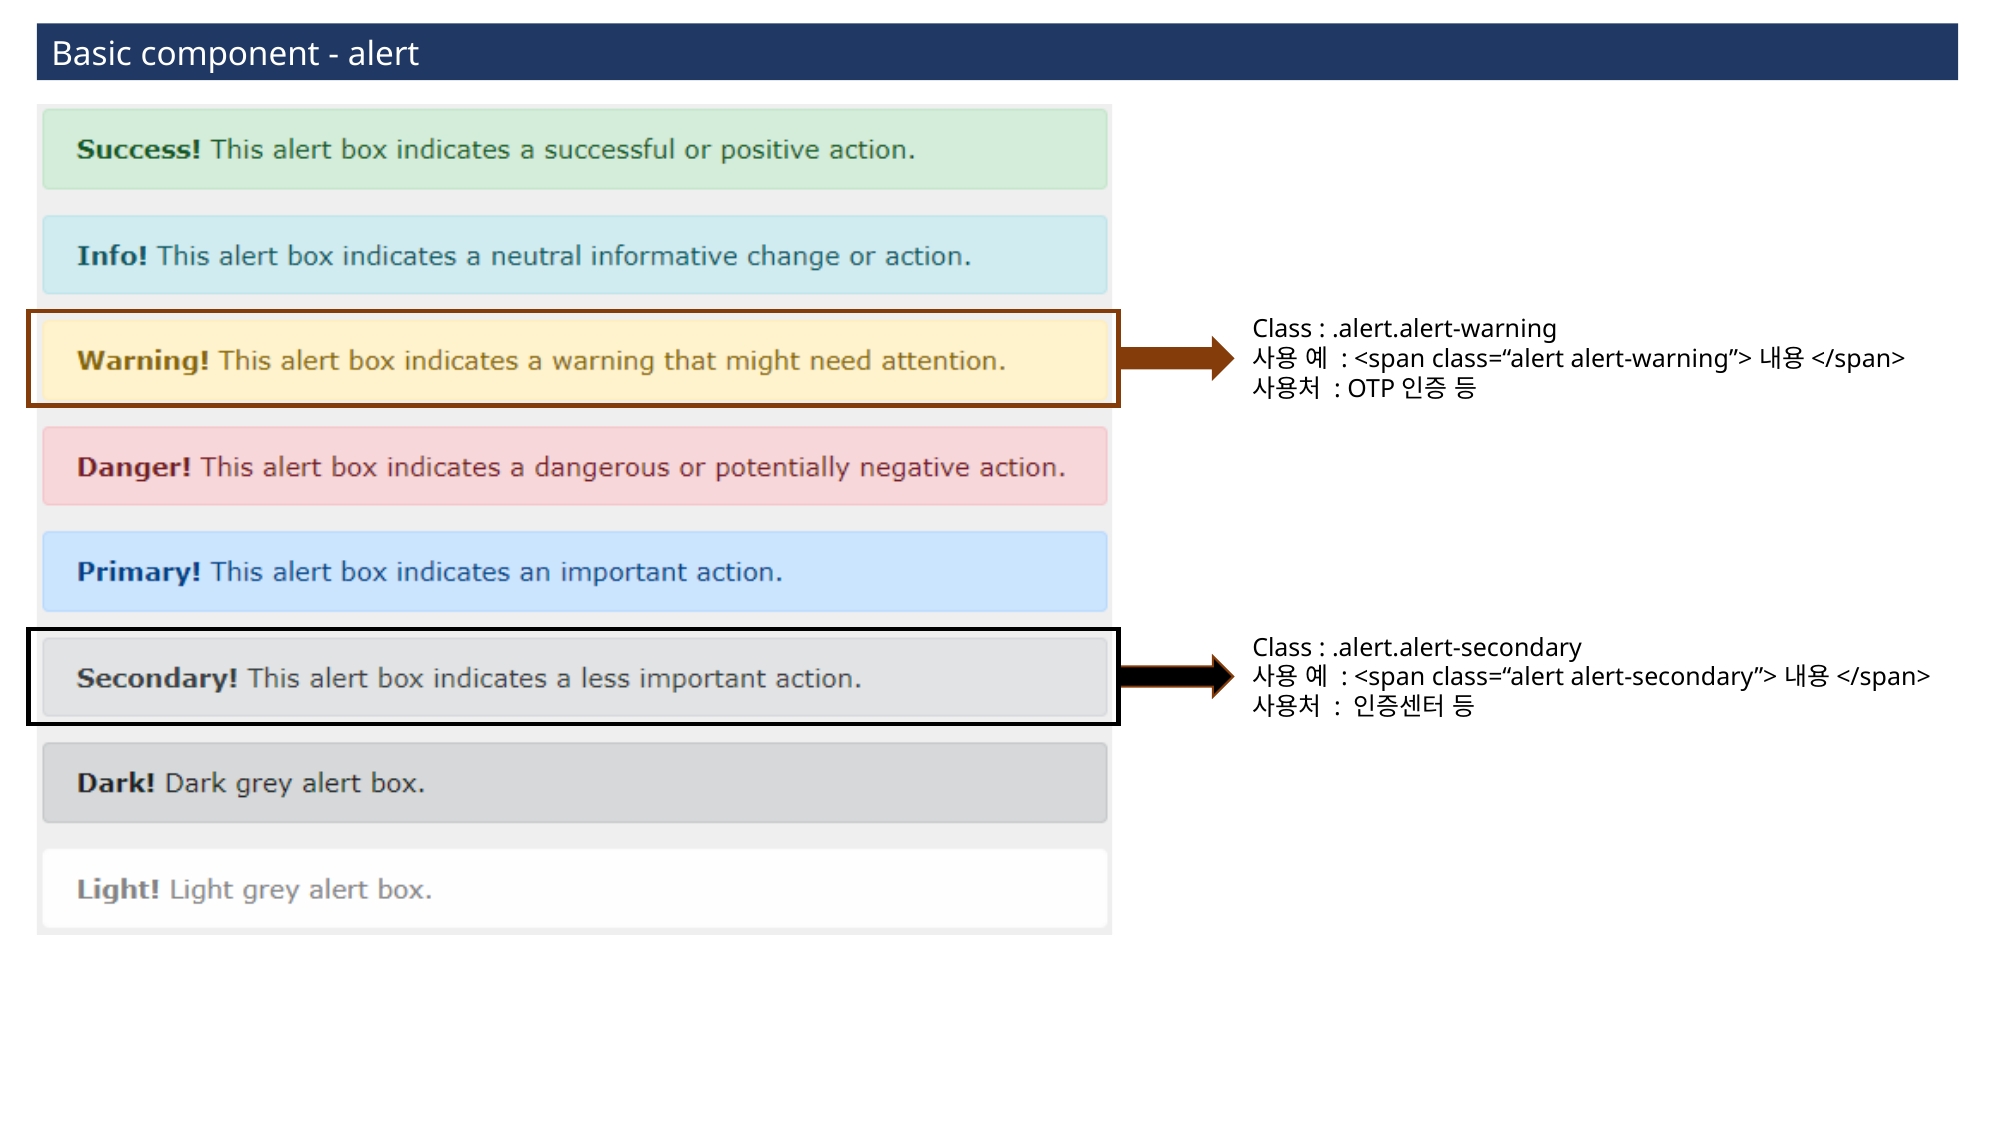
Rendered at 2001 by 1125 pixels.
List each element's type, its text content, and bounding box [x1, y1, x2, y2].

text_box [27, 628, 36, 725]
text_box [36, 104, 1113, 935]
text_box [1120, 653, 1235, 700]
text_box Class : .alert.alert-warning 사용 예 : <span class=“alert alert-warning”>내용</span> 사용처 : OTP인증 등 [1237, 305, 1954, 410]
text_box [1120, 335, 1235, 382]
text_box [1113, 310, 1120, 407]
text_box Class : .alert.alert-secondary 사용 예 : <span class=“alert alert-secondary”>내용</span> 사용처 : 인증센터 등 [1237, 623, 1954, 729]
text_box [1113, 628, 1120, 725]
text_box Basic component - alert [36, 22, 1959, 81]
text_box [27, 310, 36, 407]
